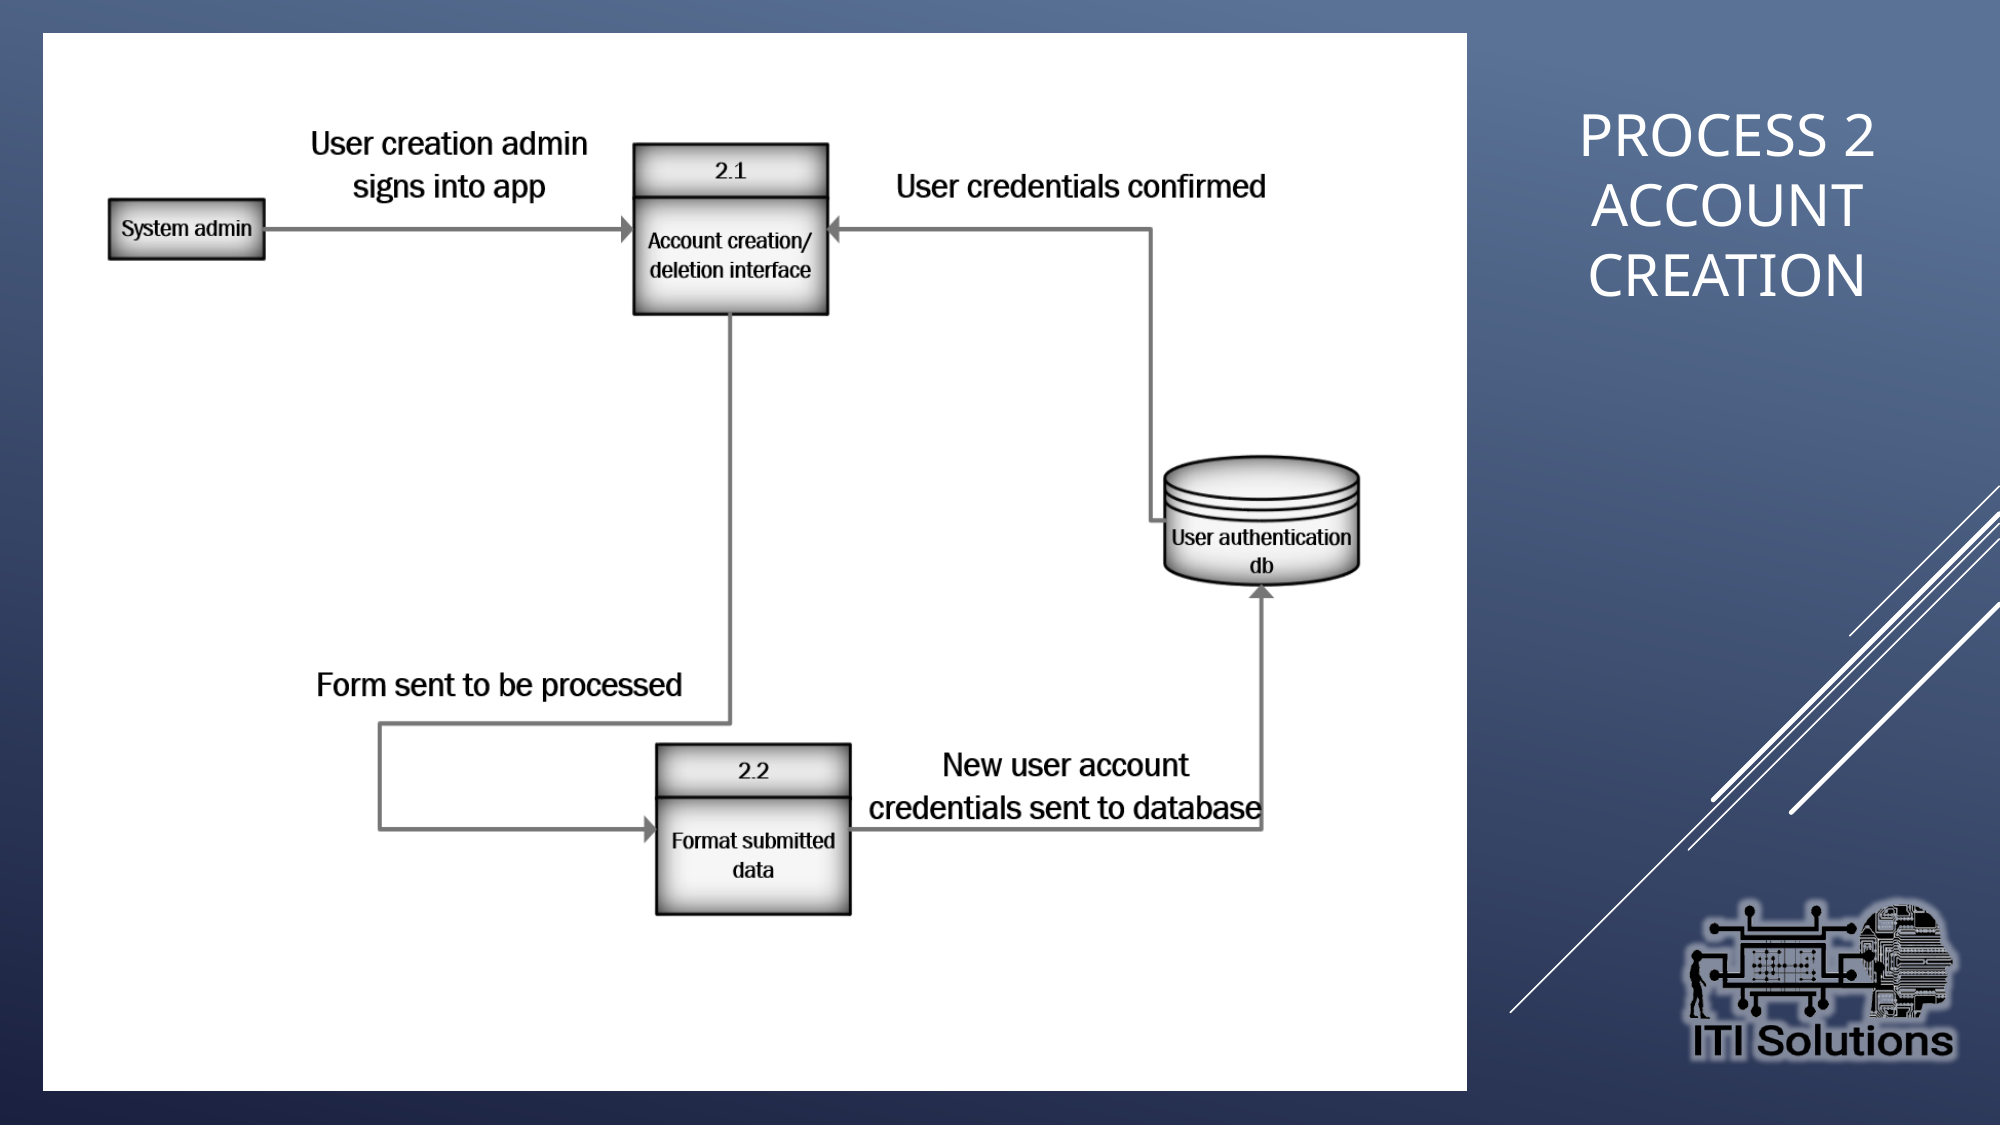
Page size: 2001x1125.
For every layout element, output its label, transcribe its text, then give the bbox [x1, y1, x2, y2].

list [43, 33, 1468, 1092]
picture [1685, 902, 1957, 1065]
title Process 2 Account Creation [1498, 33, 1957, 316]
